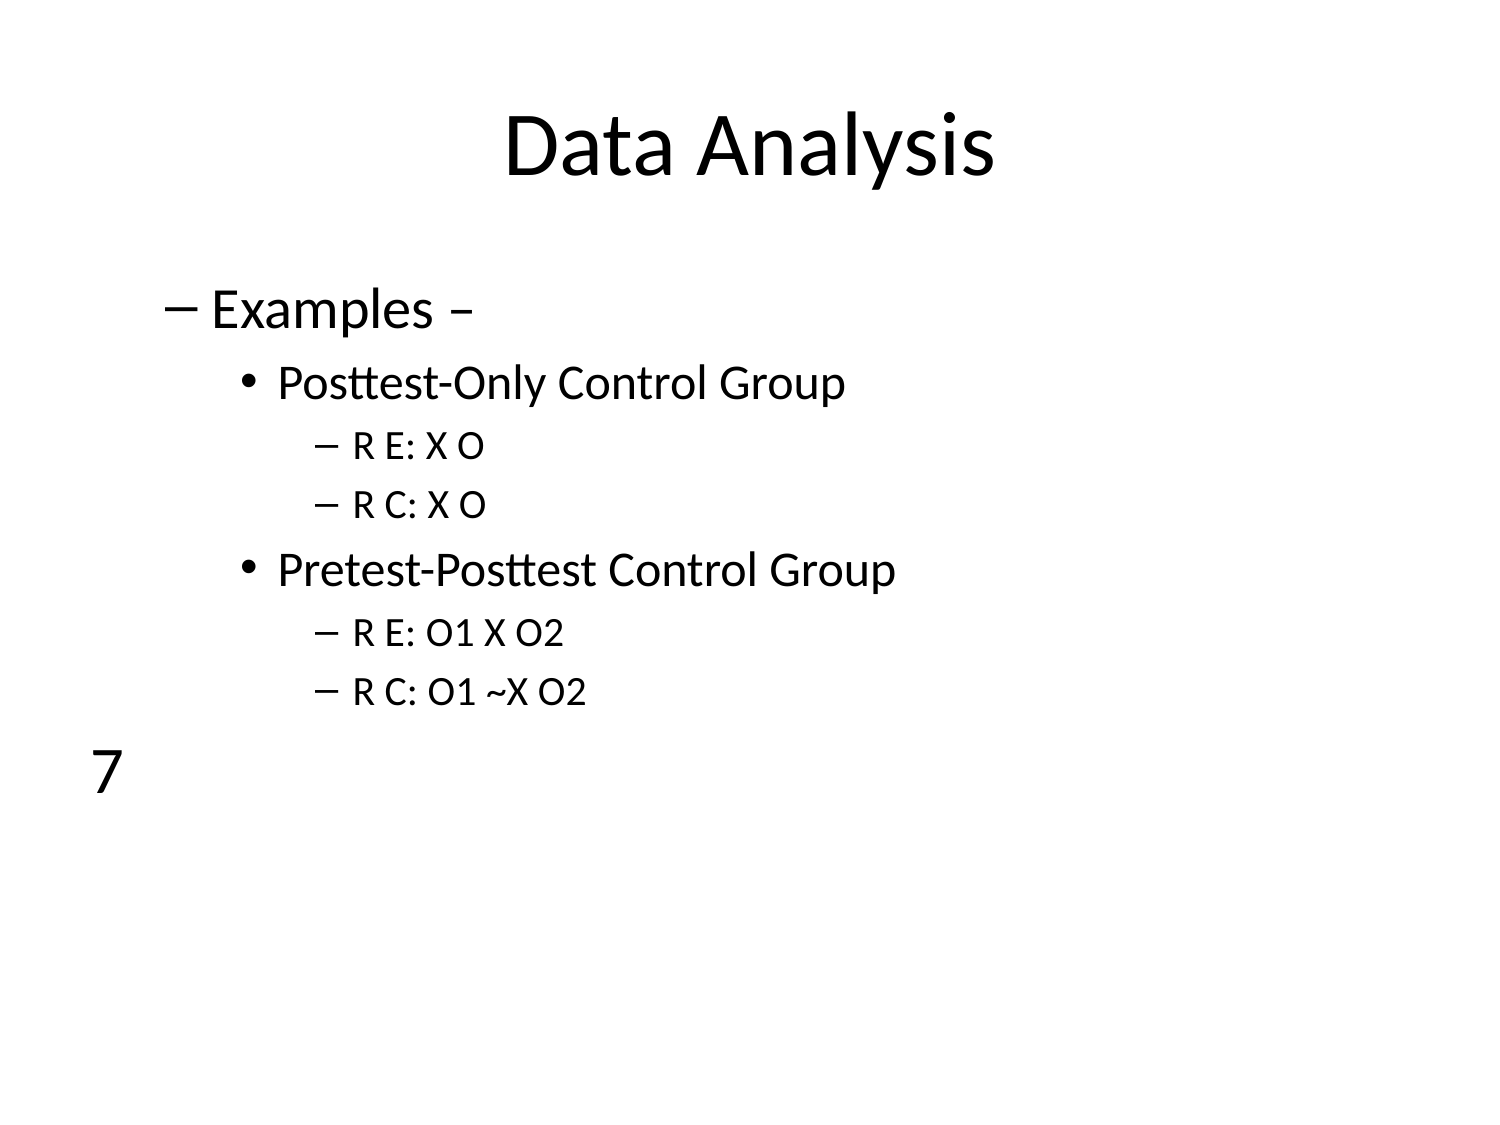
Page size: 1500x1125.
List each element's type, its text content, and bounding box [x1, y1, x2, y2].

list Examples – Posttest-Only Control Group R E: X O R C: X O Pretest-Posttest Control Group R E: O1 X O2 R C: O1 ~X O2 7 [75, 262, 1425, 1005]
title Data Analysis [75, 45, 1425, 233]
